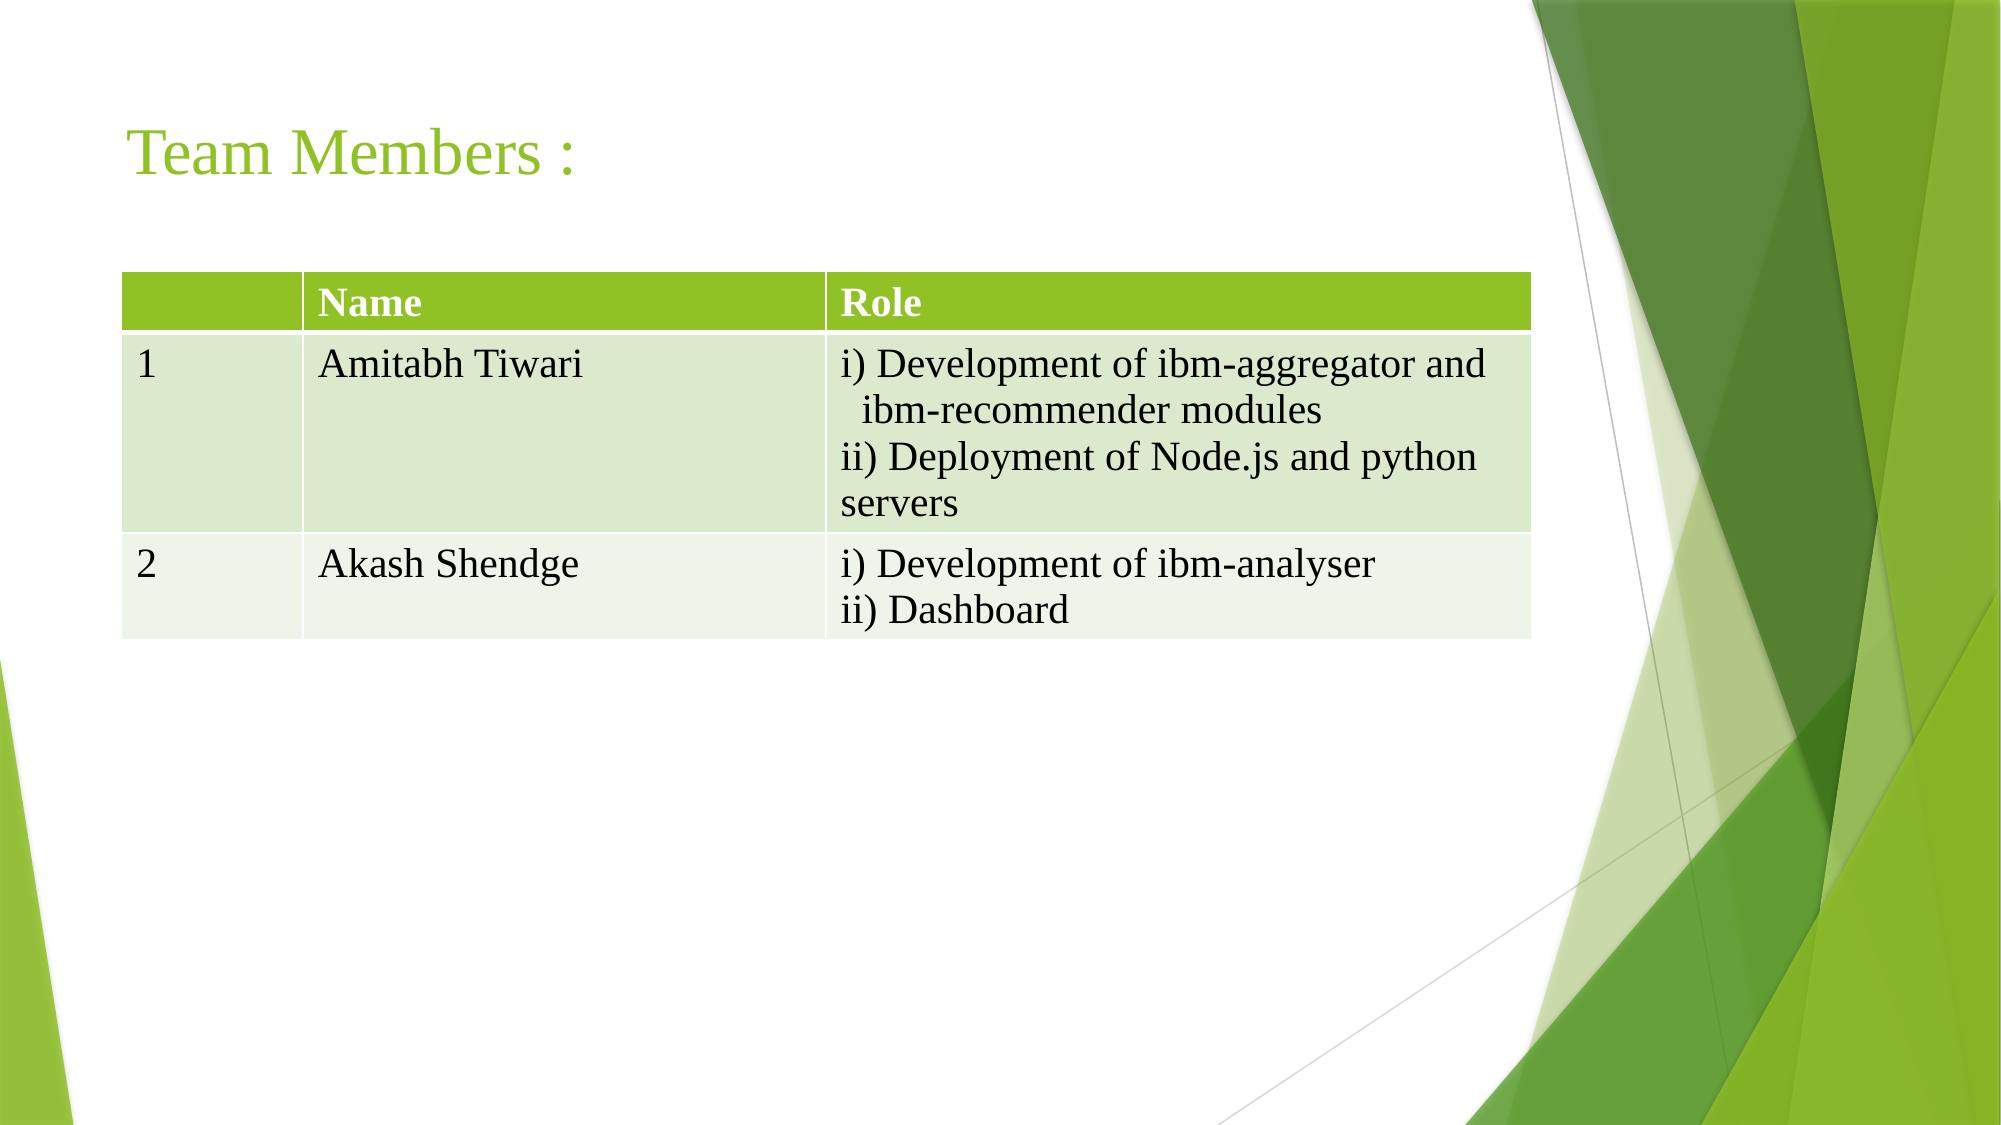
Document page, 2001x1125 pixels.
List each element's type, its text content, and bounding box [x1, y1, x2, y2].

table_cell i) Development of ibm-aggregator and ibm-recommender modules ii) Deployment of Node.js and python servers [827, 335, 1531, 532]
table_cell Akash Shendge [304, 534, 825, 639]
table_cell i) Development of ibm-analyser ii) Dashboard [827, 534, 1531, 639]
title Team Members : [111, 99, 1522, 272]
table_header Role [827, 272, 1531, 330]
table_cell 1 [122, 335, 302, 532]
table_cell 2 [122, 534, 302, 639]
table_header Name [304, 272, 825, 330]
table_header [122, 272, 302, 330]
table_cell Amitabh Tiwari [304, 335, 825, 532]
